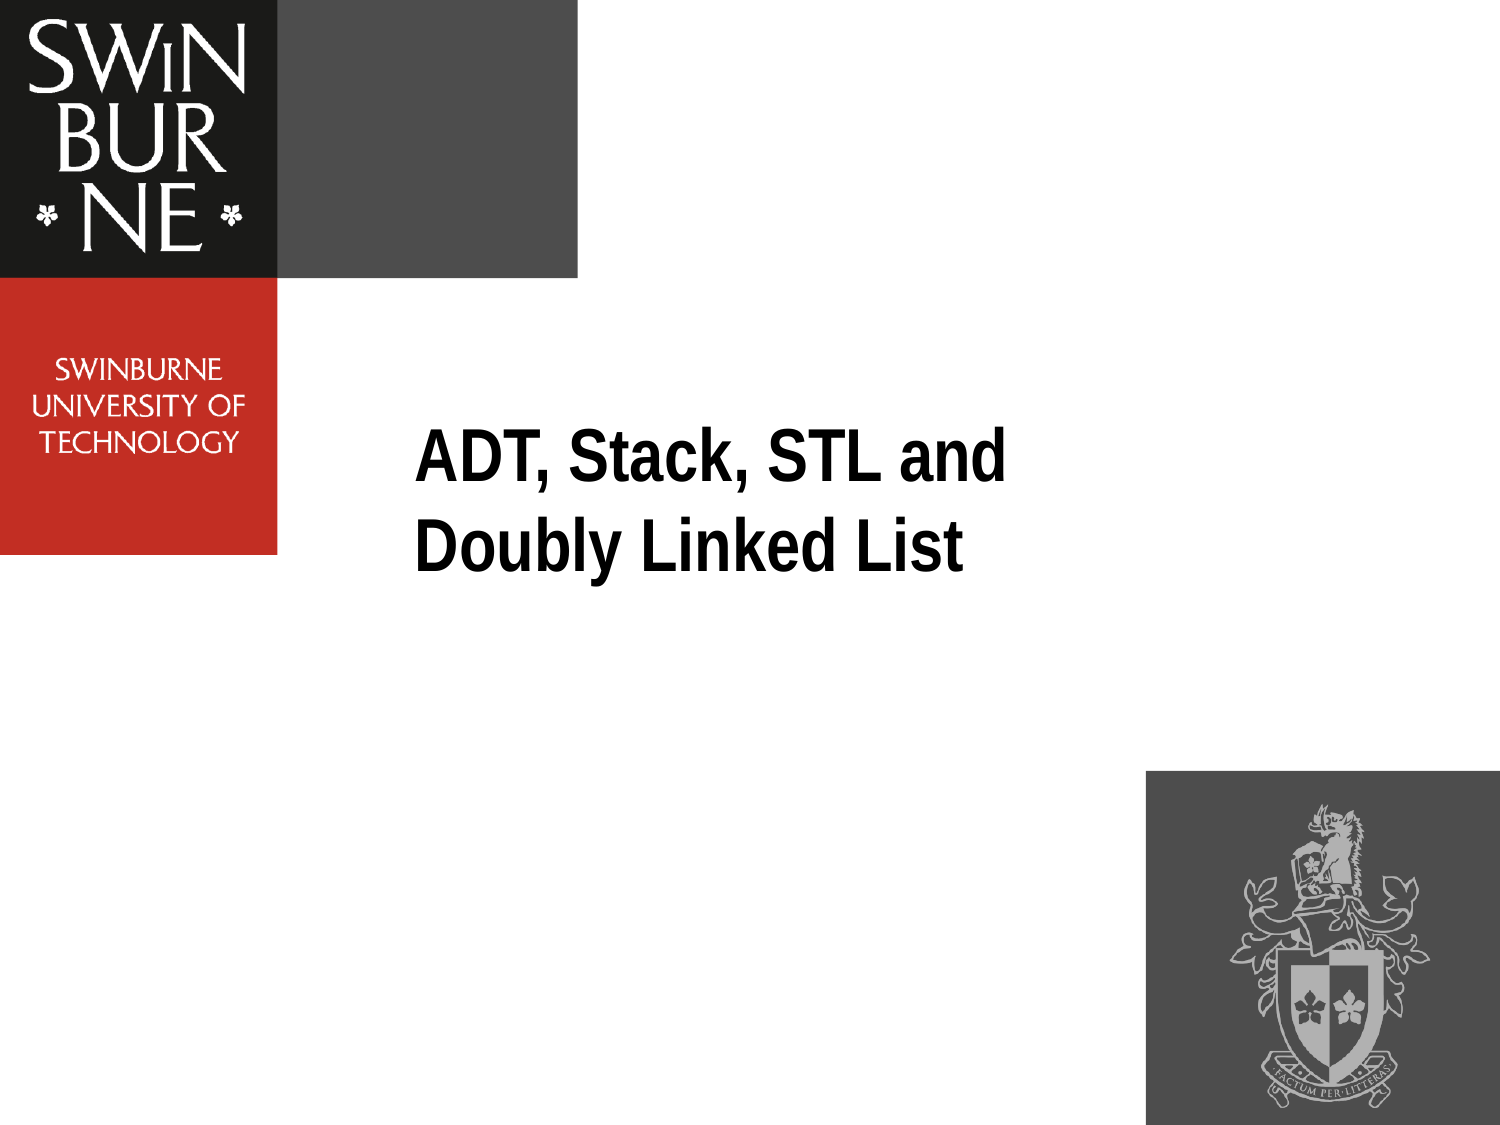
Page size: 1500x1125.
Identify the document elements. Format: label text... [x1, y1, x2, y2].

text_box [1229, 804, 1431, 1108]
title ADT, Stack, STL and Doubly Linked List [412, 403, 1230, 594]
text_box [0, 0, 278, 555]
text_box [1145, 770, 1500, 1125]
text_box [278, 0, 578, 279]
